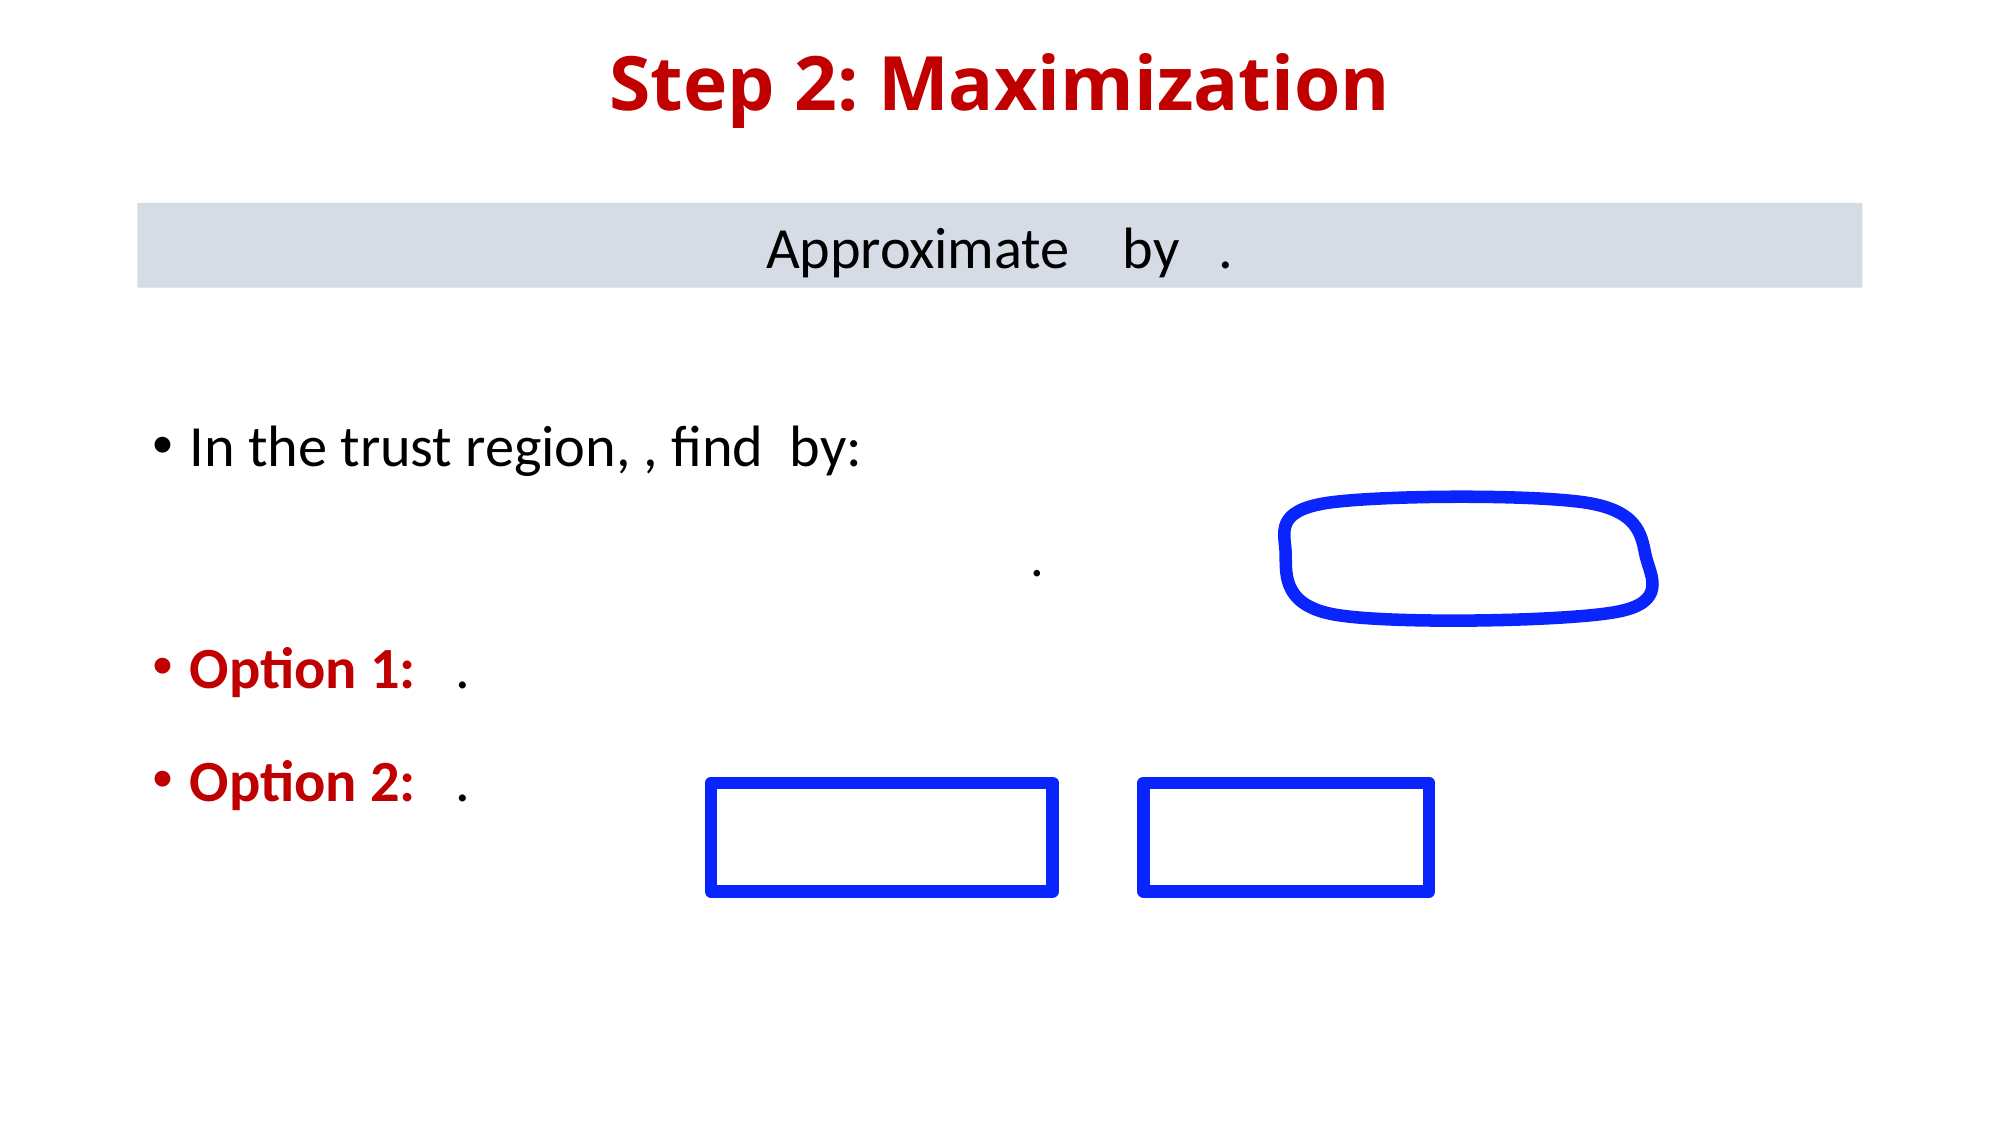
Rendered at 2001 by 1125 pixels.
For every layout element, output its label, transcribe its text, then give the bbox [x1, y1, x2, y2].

text_box [1143, 782, 1430, 892]
text_box [710, 782, 1053, 892]
title Step 2: Maximization [0, 1, 2000, 172]
text_box [1283, 495, 1654, 622]
